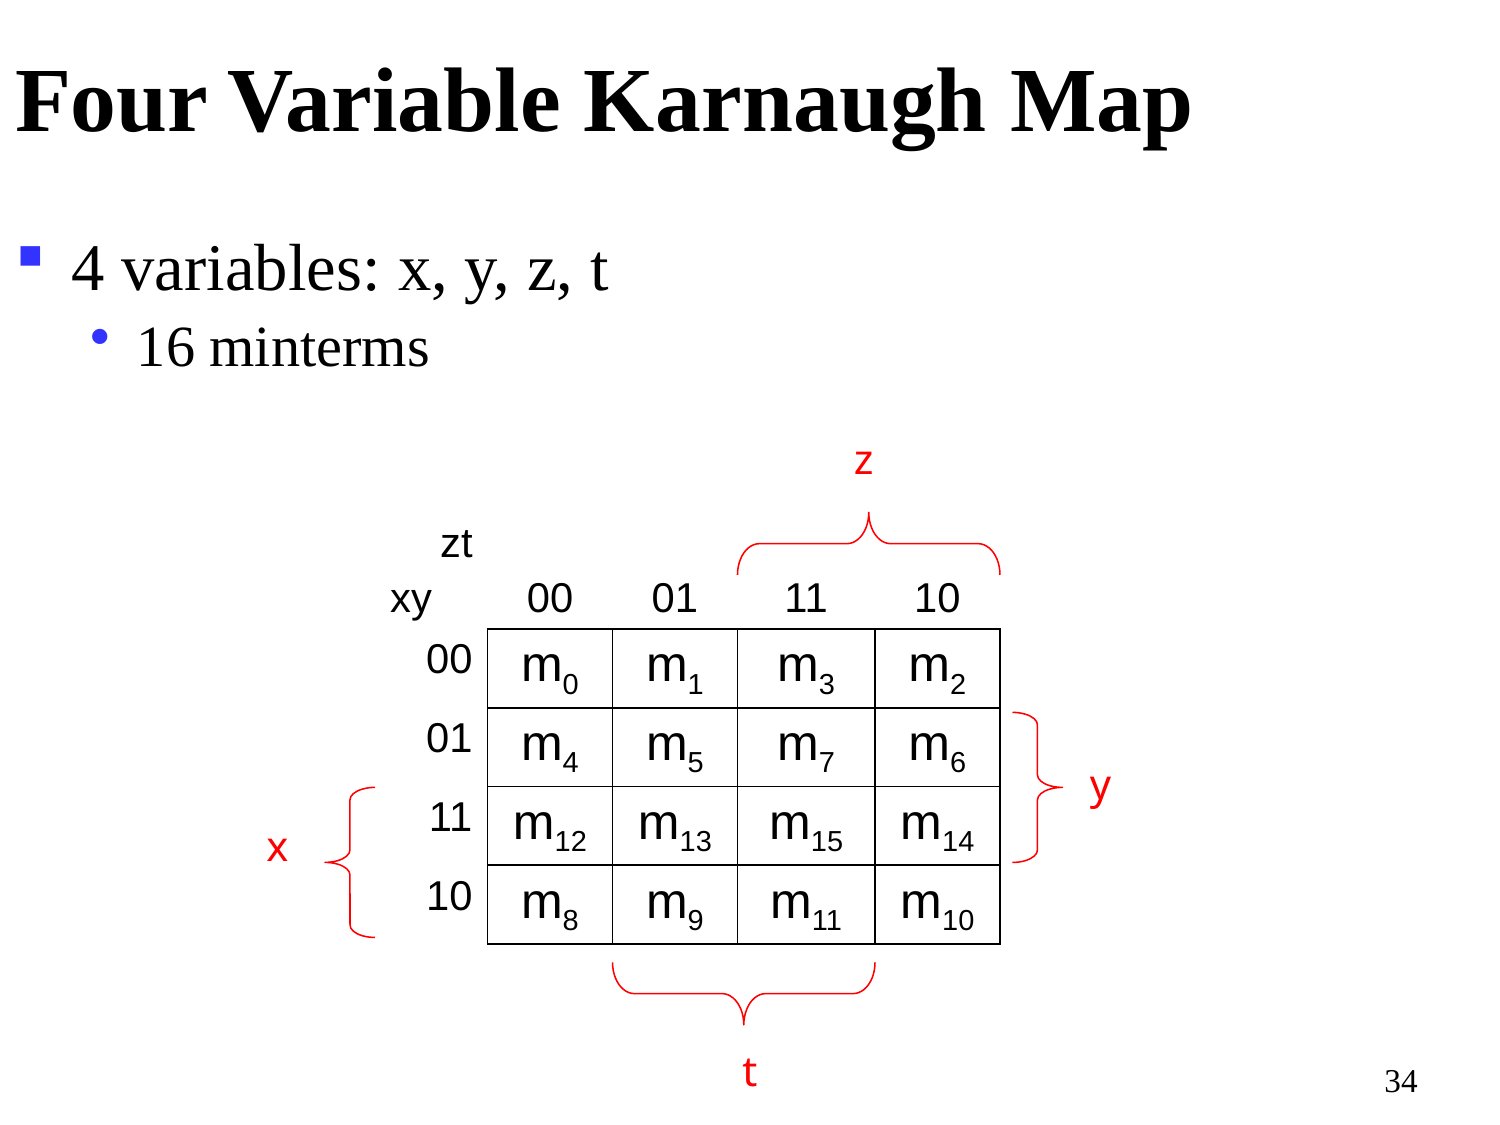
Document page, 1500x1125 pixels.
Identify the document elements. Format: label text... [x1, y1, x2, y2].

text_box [249, 787, 376, 938]
table_cell m10 [876, 866, 999, 943]
table_cell 10 [377, 865, 487, 944]
table_cell m1 [613, 630, 737, 707]
table_cell 00 [375, 629, 487, 708]
table_cell m6 [876, 709, 999, 786]
table_cell m15 [738, 787, 874, 864]
table_header 01 [612, 512, 737, 628]
table_cell m14 [876, 787, 999, 864]
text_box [612, 962, 876, 1103]
table_cell m3 [738, 630, 874, 707]
table_cell 11 [375, 786, 487, 865]
table_header zt xy [375, 512, 488, 629]
table_cell m11 [738, 866, 874, 943]
table_cell 01 [375, 708, 487, 786]
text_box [737, 424, 1001, 576]
list 4 variables: x, y, z, t 16 minterms [0, 224, 1351, 392]
table_cell m0 [488, 630, 612, 707]
table_cell m8 [488, 866, 612, 943]
table_cell m13 [613, 787, 737, 864]
title Four Variable Karnaugh Map [0, 19, 1351, 170]
table_cell m9 [613, 866, 737, 943]
table_header 11 [737, 584, 875, 628]
table_cell m12 [488, 787, 612, 864]
table_header 10 [875, 583, 1000, 628]
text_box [1012, 712, 1127, 863]
table_cell m5 [613, 709, 737, 786]
slide_number 34 [1369, 1050, 1479, 1125]
table_cell m2 [876, 630, 999, 707]
table_cell m7 [738, 709, 874, 786]
table_header 00 [488, 512, 612, 628]
table_cell m4 [488, 709, 612, 786]
